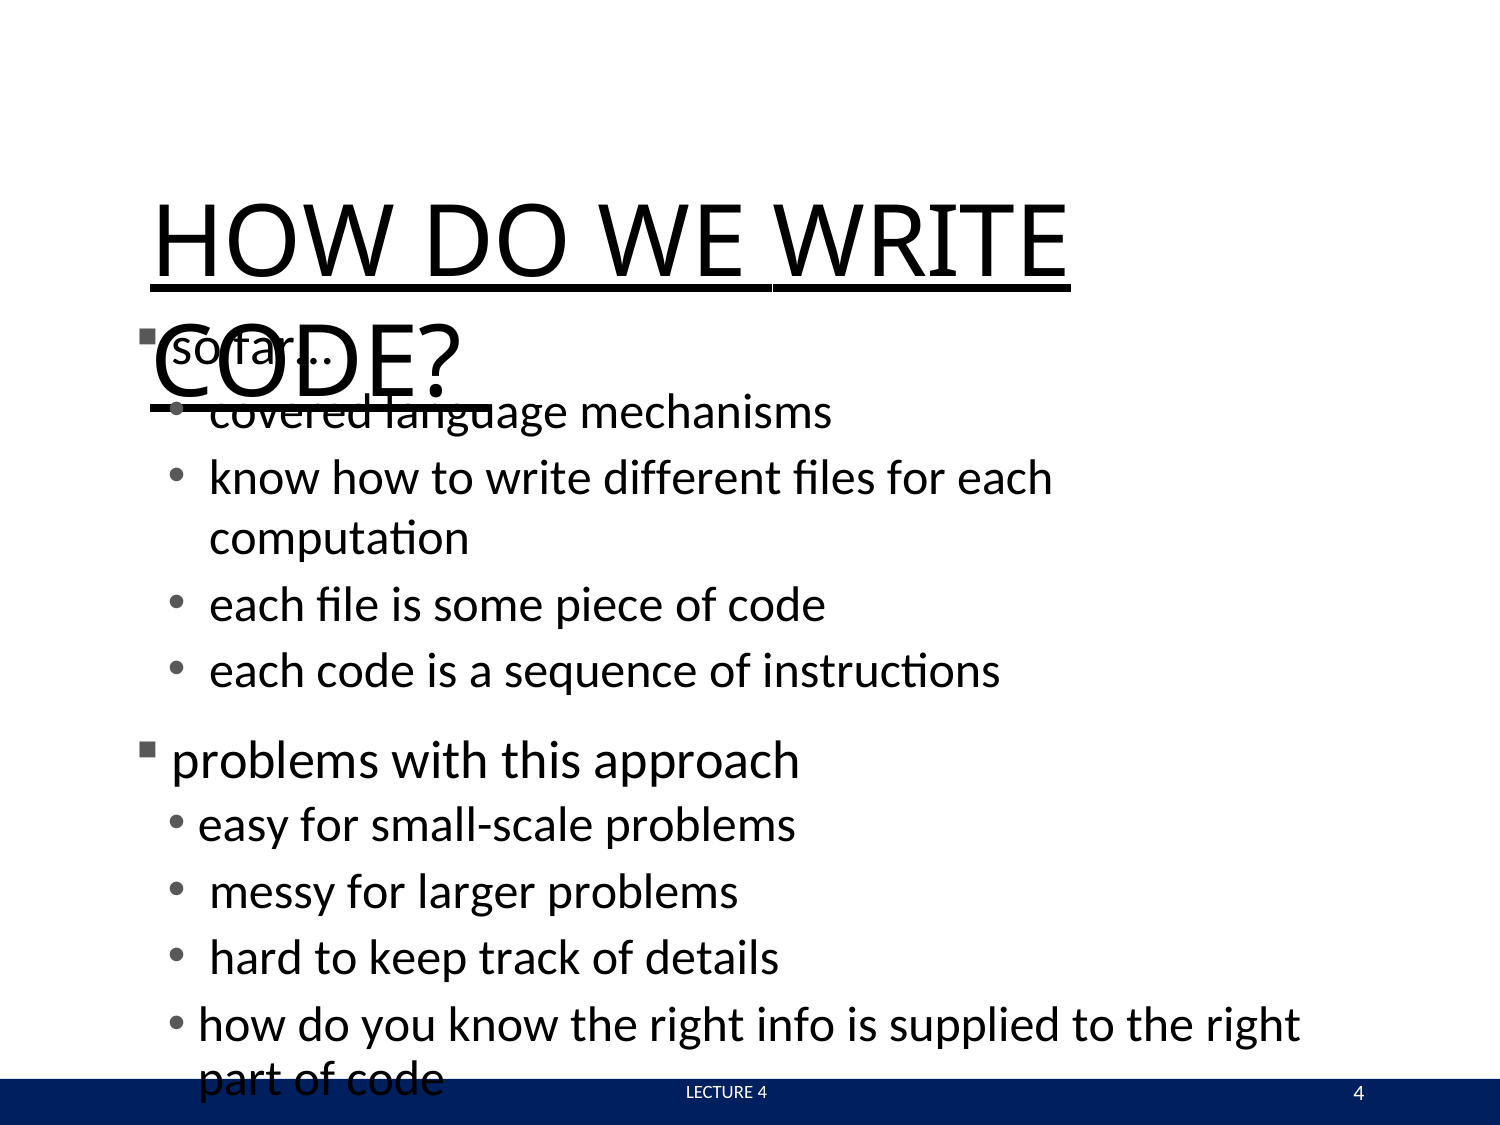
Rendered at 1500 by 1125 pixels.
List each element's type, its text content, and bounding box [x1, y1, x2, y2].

text_box so far… covered language mechanisms know how to write different files for each computation each file is some piece of code each code is a sequence of instructions problems with this approach easy for small-scale problems messy for larger problems hard to keep track of details how do you know the right info is supplied to the right part of code [132, 310, 1322, 1106]
text_box 4 [1349, 1078, 1369, 1105]
title HOW DO WE WRITE CODE? [102, 74, 1398, 537]
